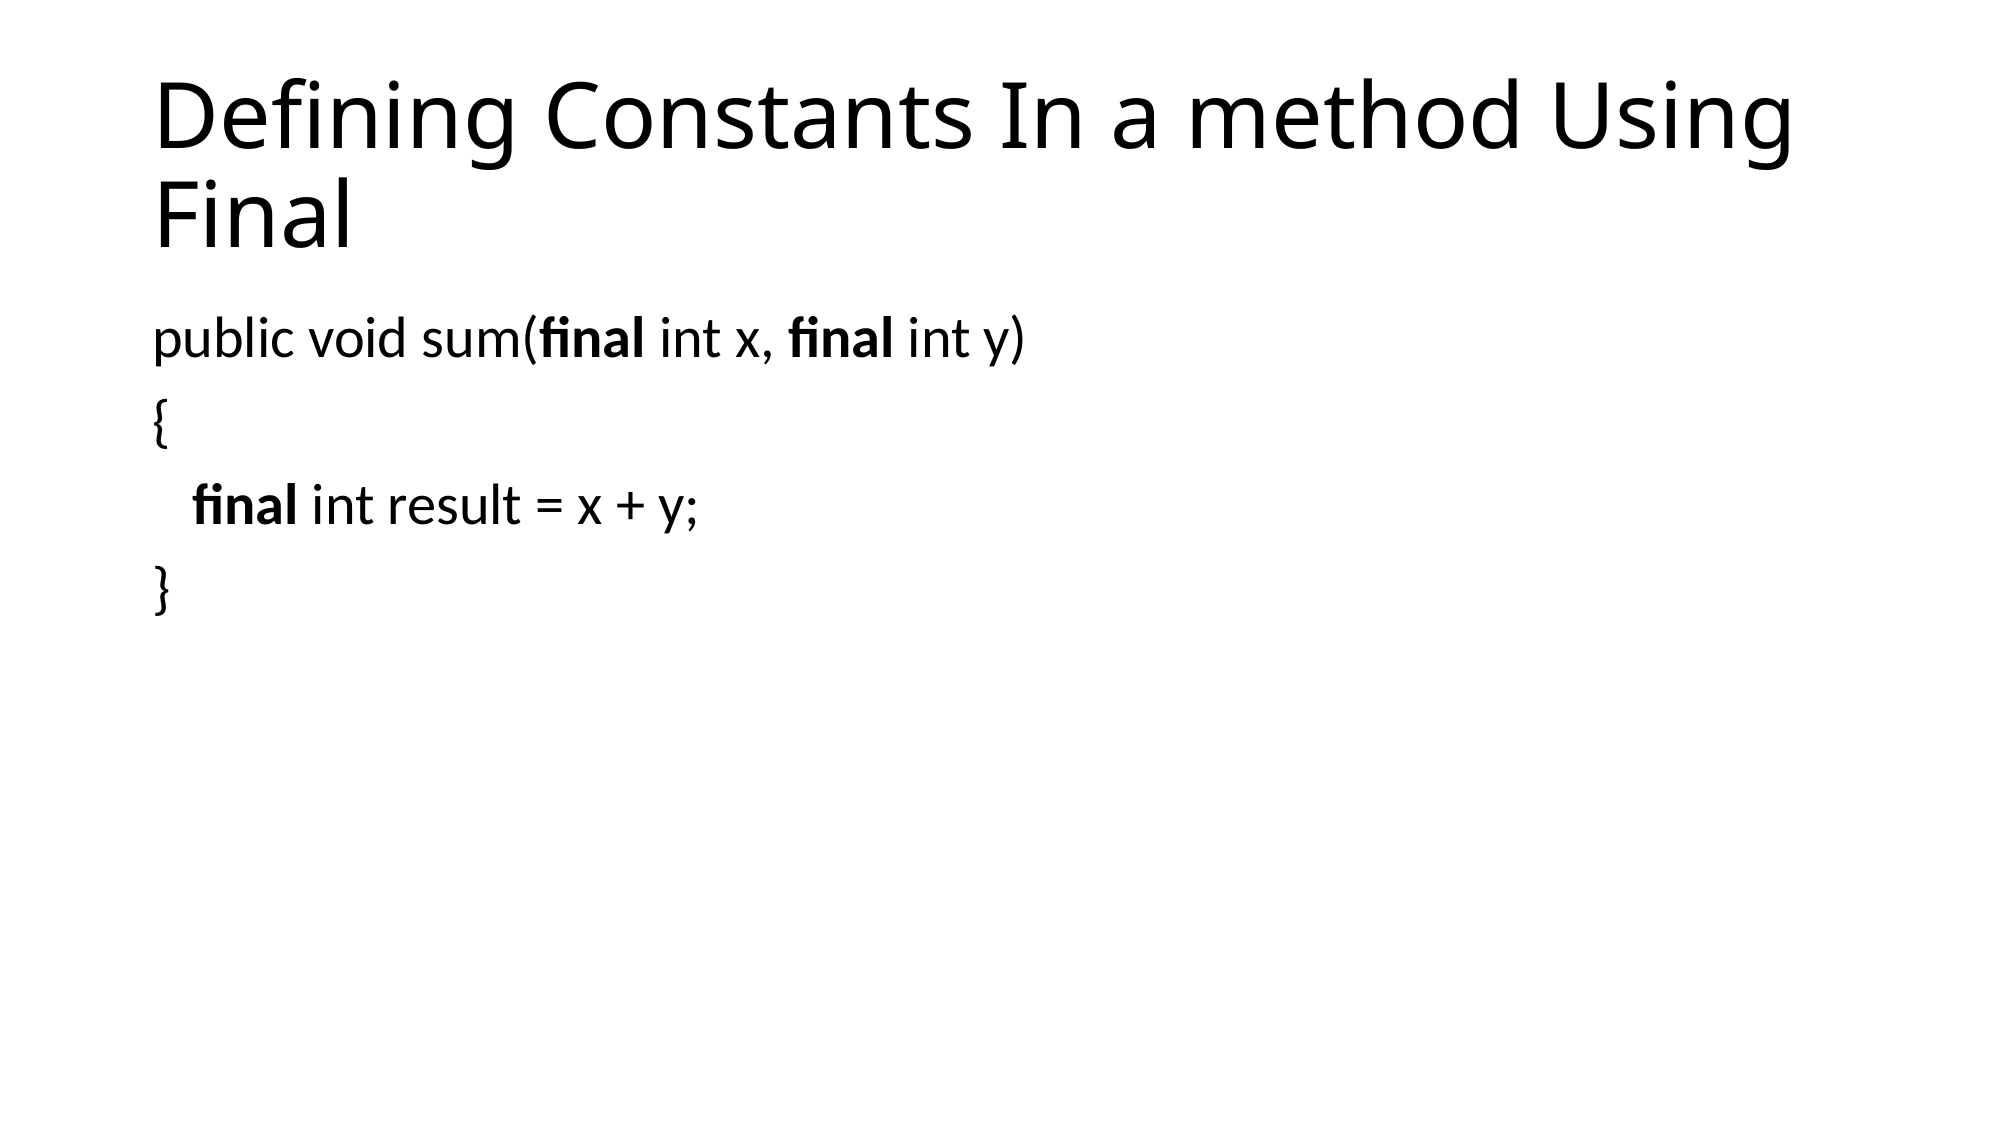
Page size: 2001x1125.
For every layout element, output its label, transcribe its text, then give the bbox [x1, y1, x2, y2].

title Defining Constants In a method Using Final [137, 59, 1863, 278]
list public void sum(final int x, final int y) { final int result = x + y; } [137, 299, 1863, 1014]
